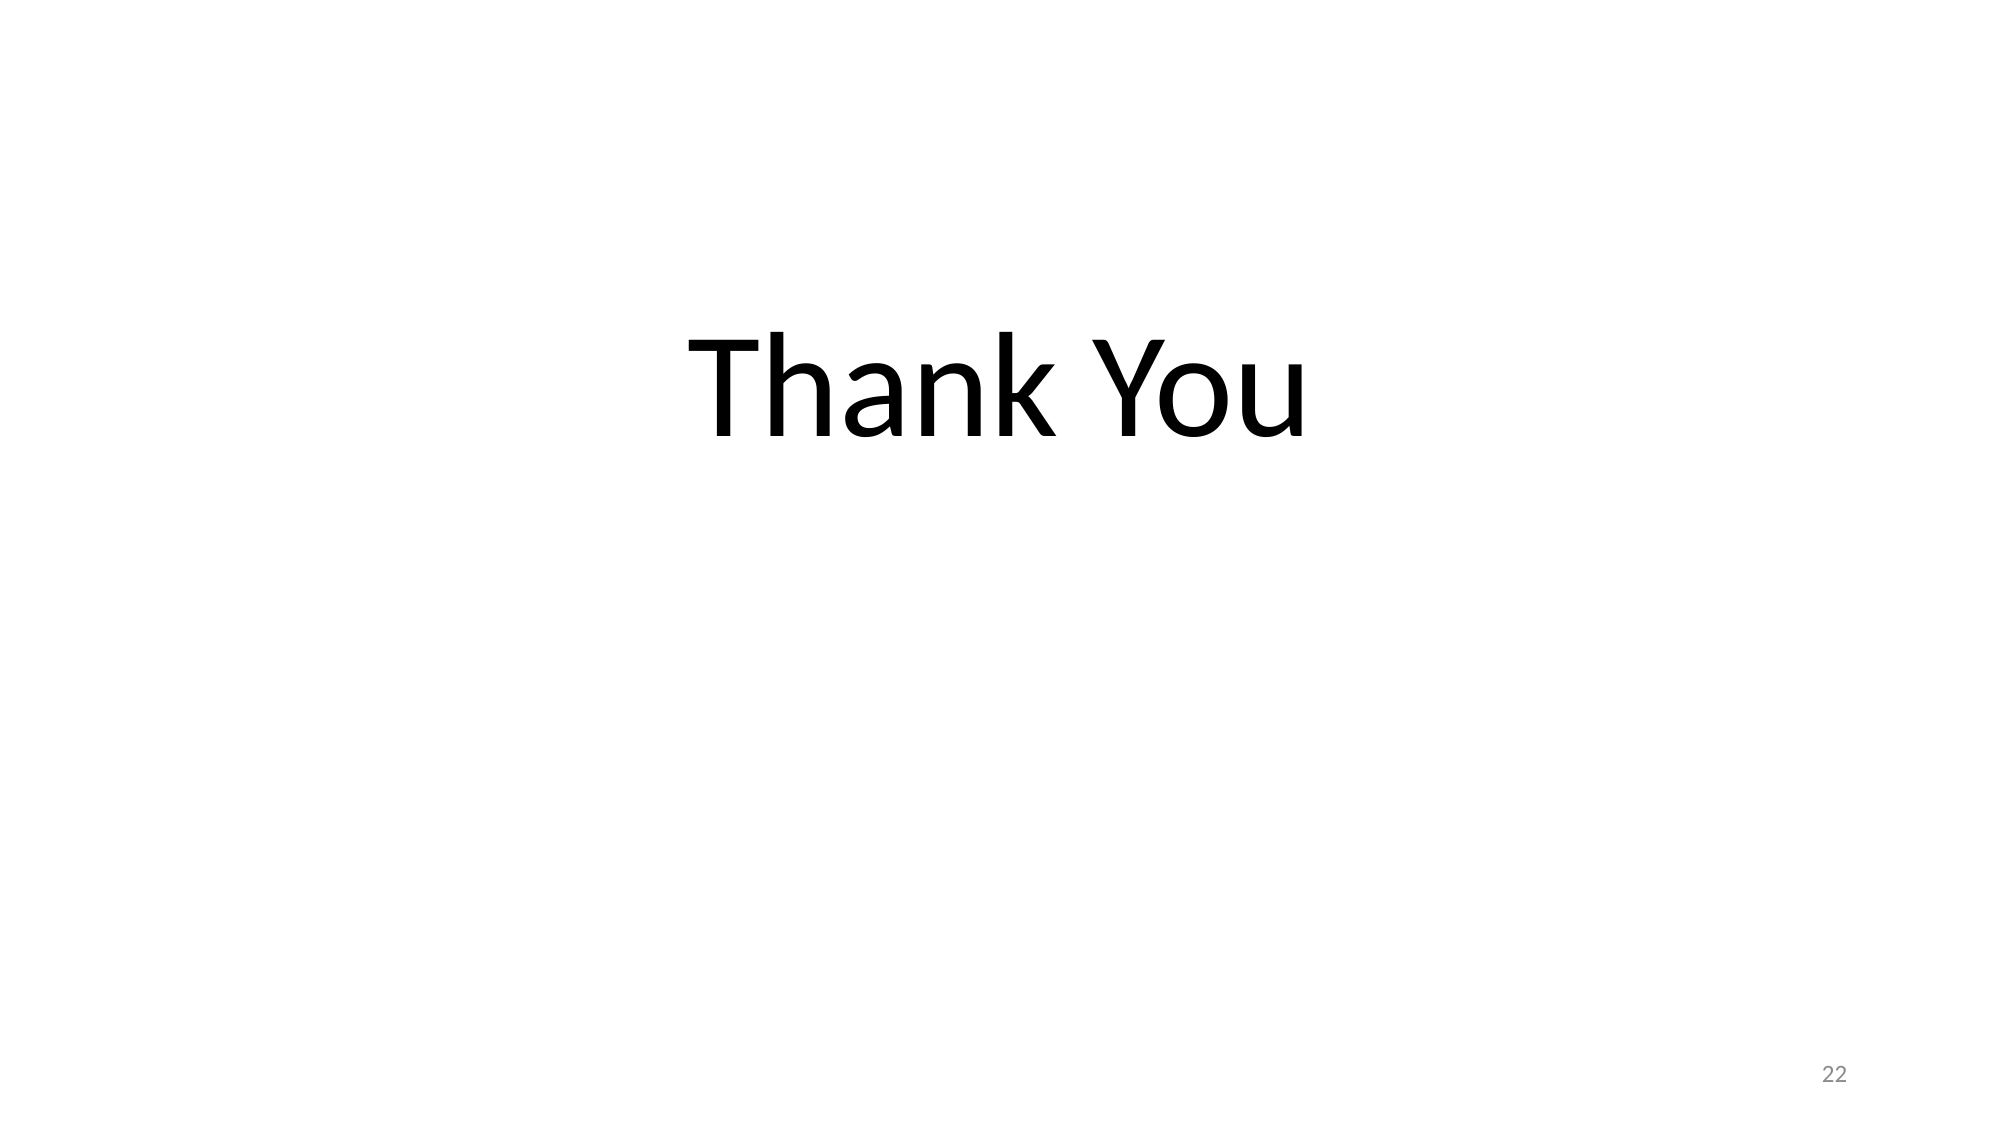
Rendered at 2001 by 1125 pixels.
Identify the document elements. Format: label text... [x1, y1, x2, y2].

slide_number 22 [1412, 1042, 1863, 1103]
list Thank You [137, 299, 1863, 1014]
